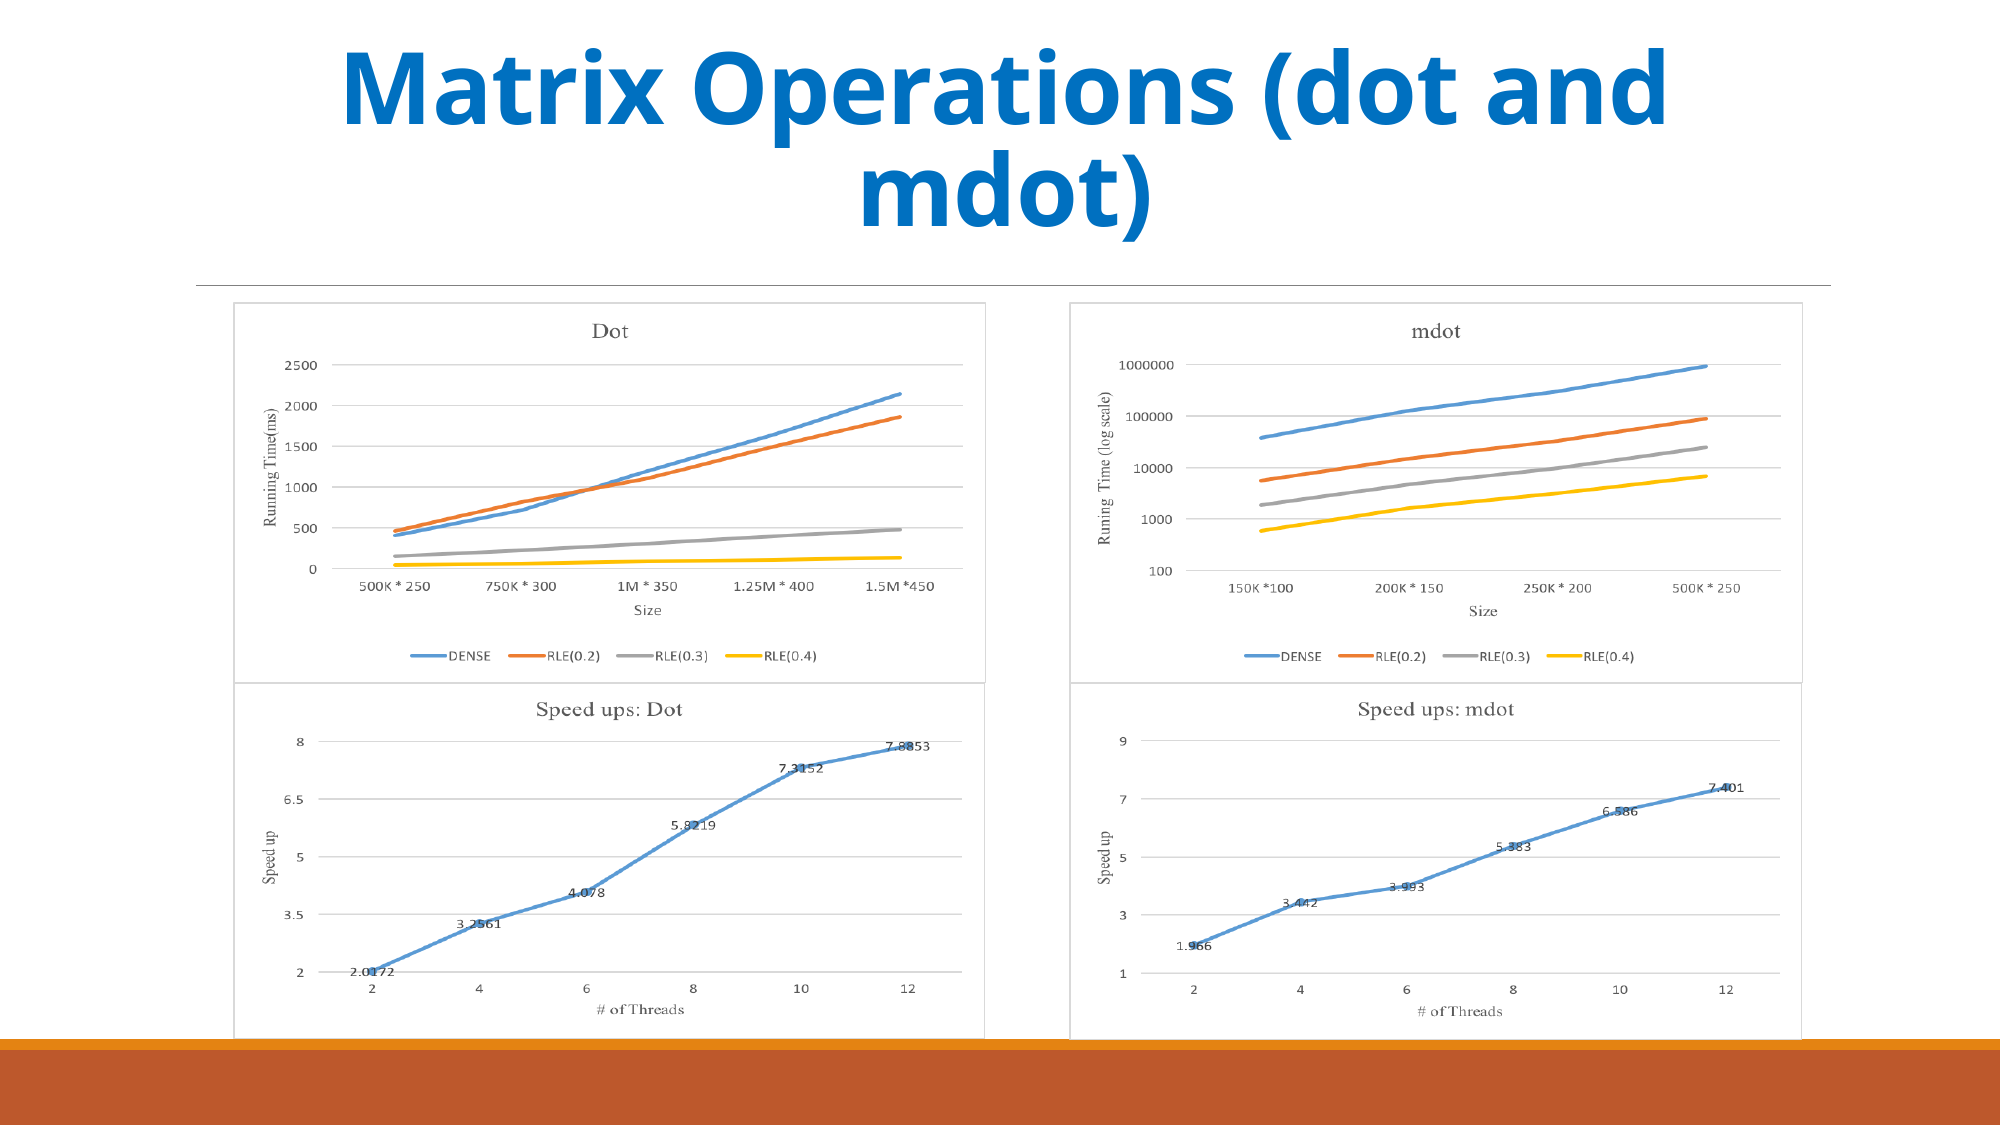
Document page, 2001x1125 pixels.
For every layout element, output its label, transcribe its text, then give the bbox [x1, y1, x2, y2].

picture [1069, 302, 1804, 1041]
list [233, 302, 986, 681]
picture [232, 682, 985, 1040]
title Matrix Operations (dot and mdot) [180, 16, 1830, 255]
